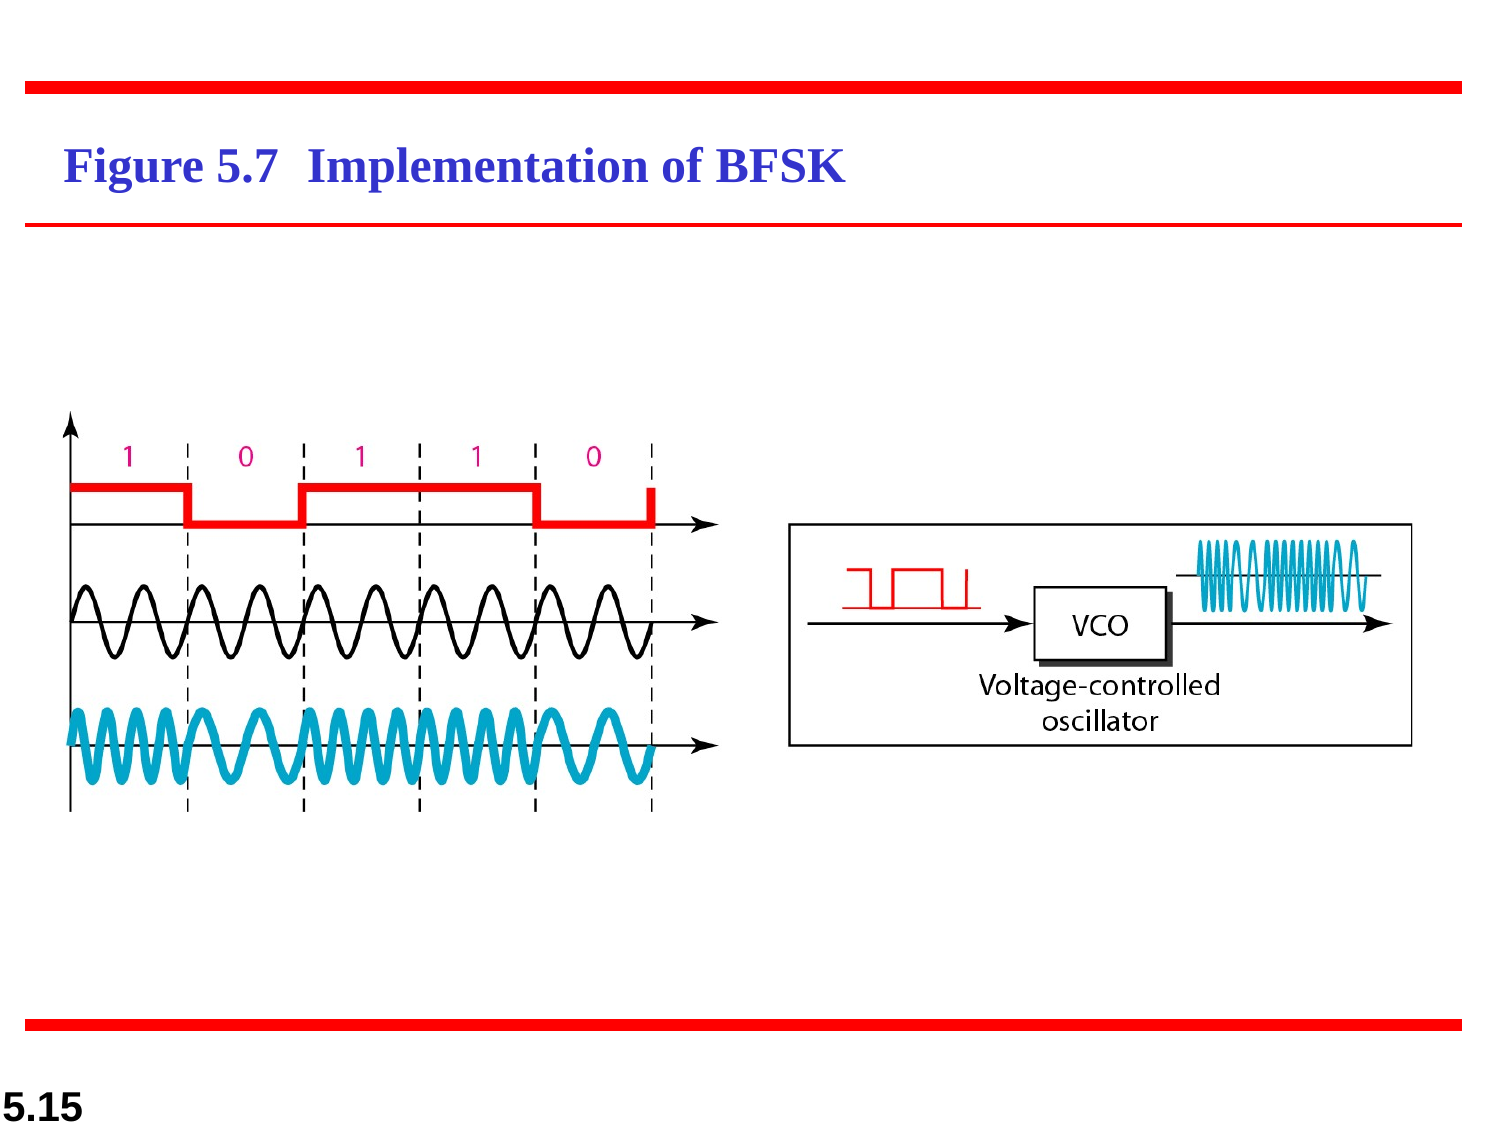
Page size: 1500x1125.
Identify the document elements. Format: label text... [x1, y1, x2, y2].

slide_number 5.15 [0, 1081, 88, 1125]
text_box [62, 411, 1413, 812]
title Figure 5.7 Implementation of BFSK [61, 130, 1029, 321]
